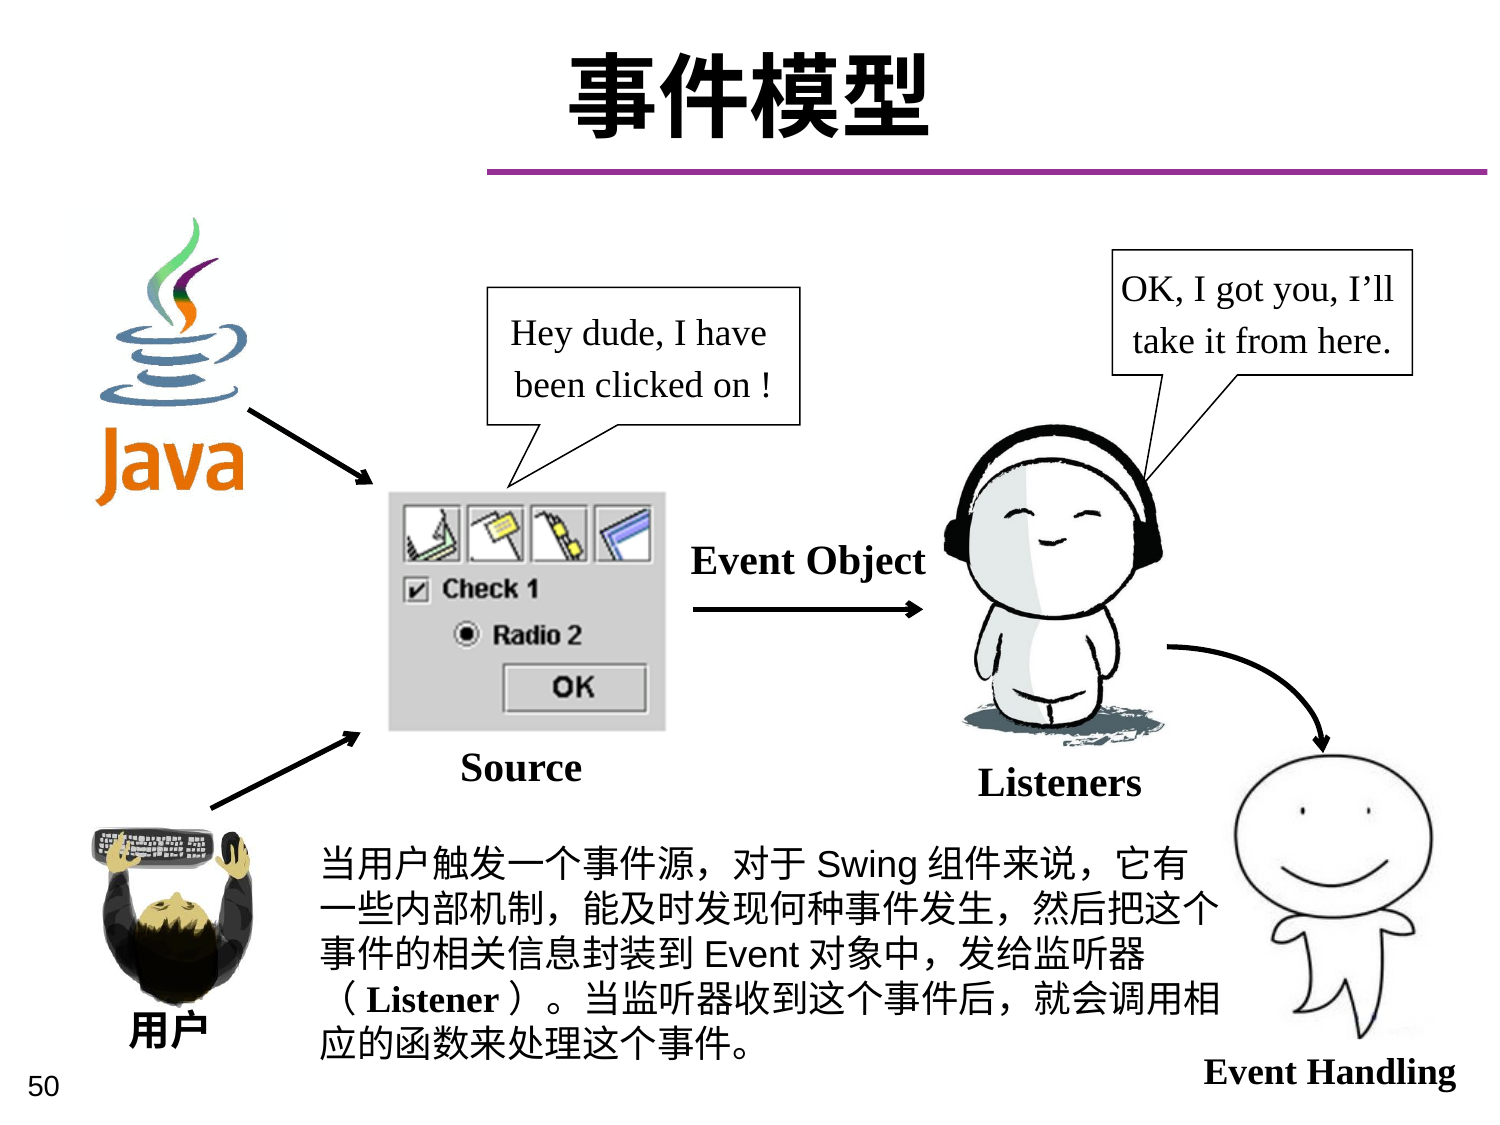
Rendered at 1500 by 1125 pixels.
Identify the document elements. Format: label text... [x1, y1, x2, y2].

text_box Event Handling [1188, 1039, 1472, 1100]
text_box Hey dude, I have been clicked on ! [487, 287, 800, 482]
picture [85, 821, 259, 1014]
picture [16, 1, 487, 523]
picture [1025, 746, 1496, 1113]
title 事件模型 [24, 37, 1476, 151]
text_box [1180, 647, 1323, 754]
footer 50 [12, 1059, 176, 1125]
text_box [210, 732, 361, 809]
picture [933, 421, 1176, 749]
text_box Listeners [963, 757, 1158, 812]
text_box Event Object [679, 525, 928, 590]
text_box OK, I got you, I’ll take it from here. [1112, 249, 1413, 441]
text_box Source [445, 744, 598, 798]
text_box 当用户触发一个事件源，对于Swing组件来说，它有一些内部机制，能及时发现何种事件发生，然后把这个事件的相关信息封装到Event对象中，发给监听器（Listener）。当监听器收到这个事件后，就会调用相应的函数来处理这个事件。 [305, 832, 1237, 1073]
picture [380, 484, 674, 735]
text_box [247, 409, 374, 485]
text_box 用户 [114, 1022, 228, 1062]
